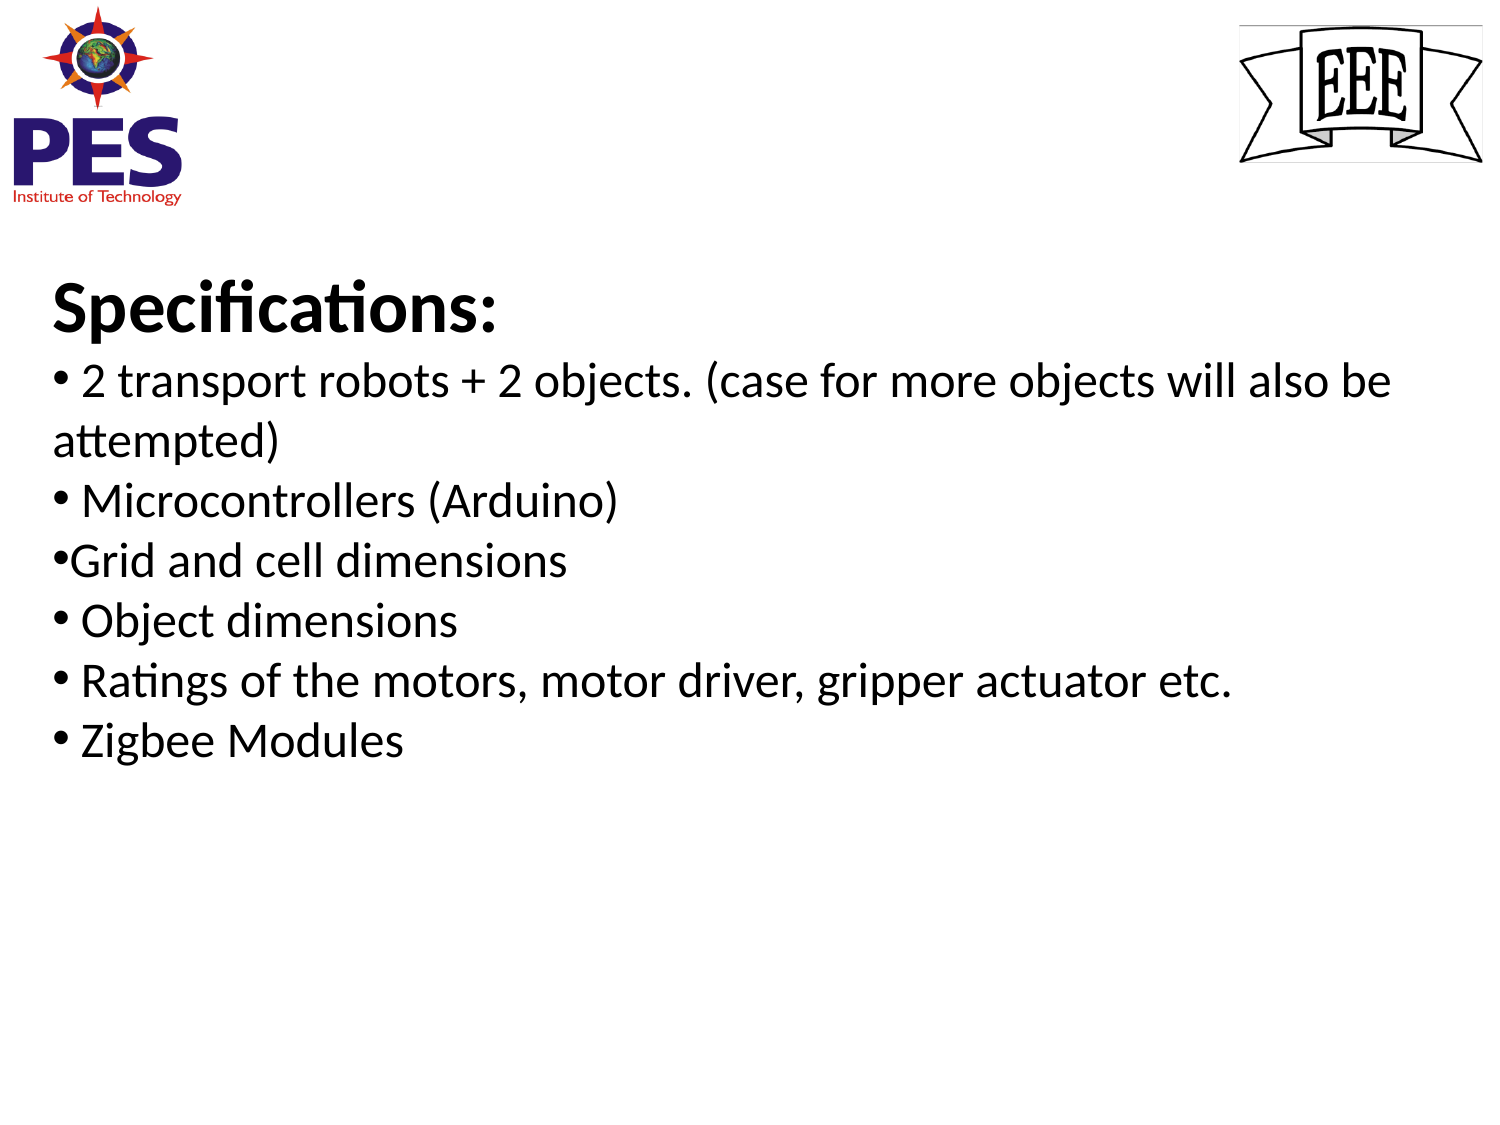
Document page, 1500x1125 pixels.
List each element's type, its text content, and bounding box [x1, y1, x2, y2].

picture [1238, 25, 1484, 163]
picture [0, 0, 195, 212]
text_box Specifications: 2 transport robots + 2 objects. (case for more objects will also be attempted) Microcontrollers (Arduino) Grid and cell dimensions Object dimensions Ratings of the motors, motor driver, gripper actuator etc. Zigbee Modules [37, 249, 1463, 775]
